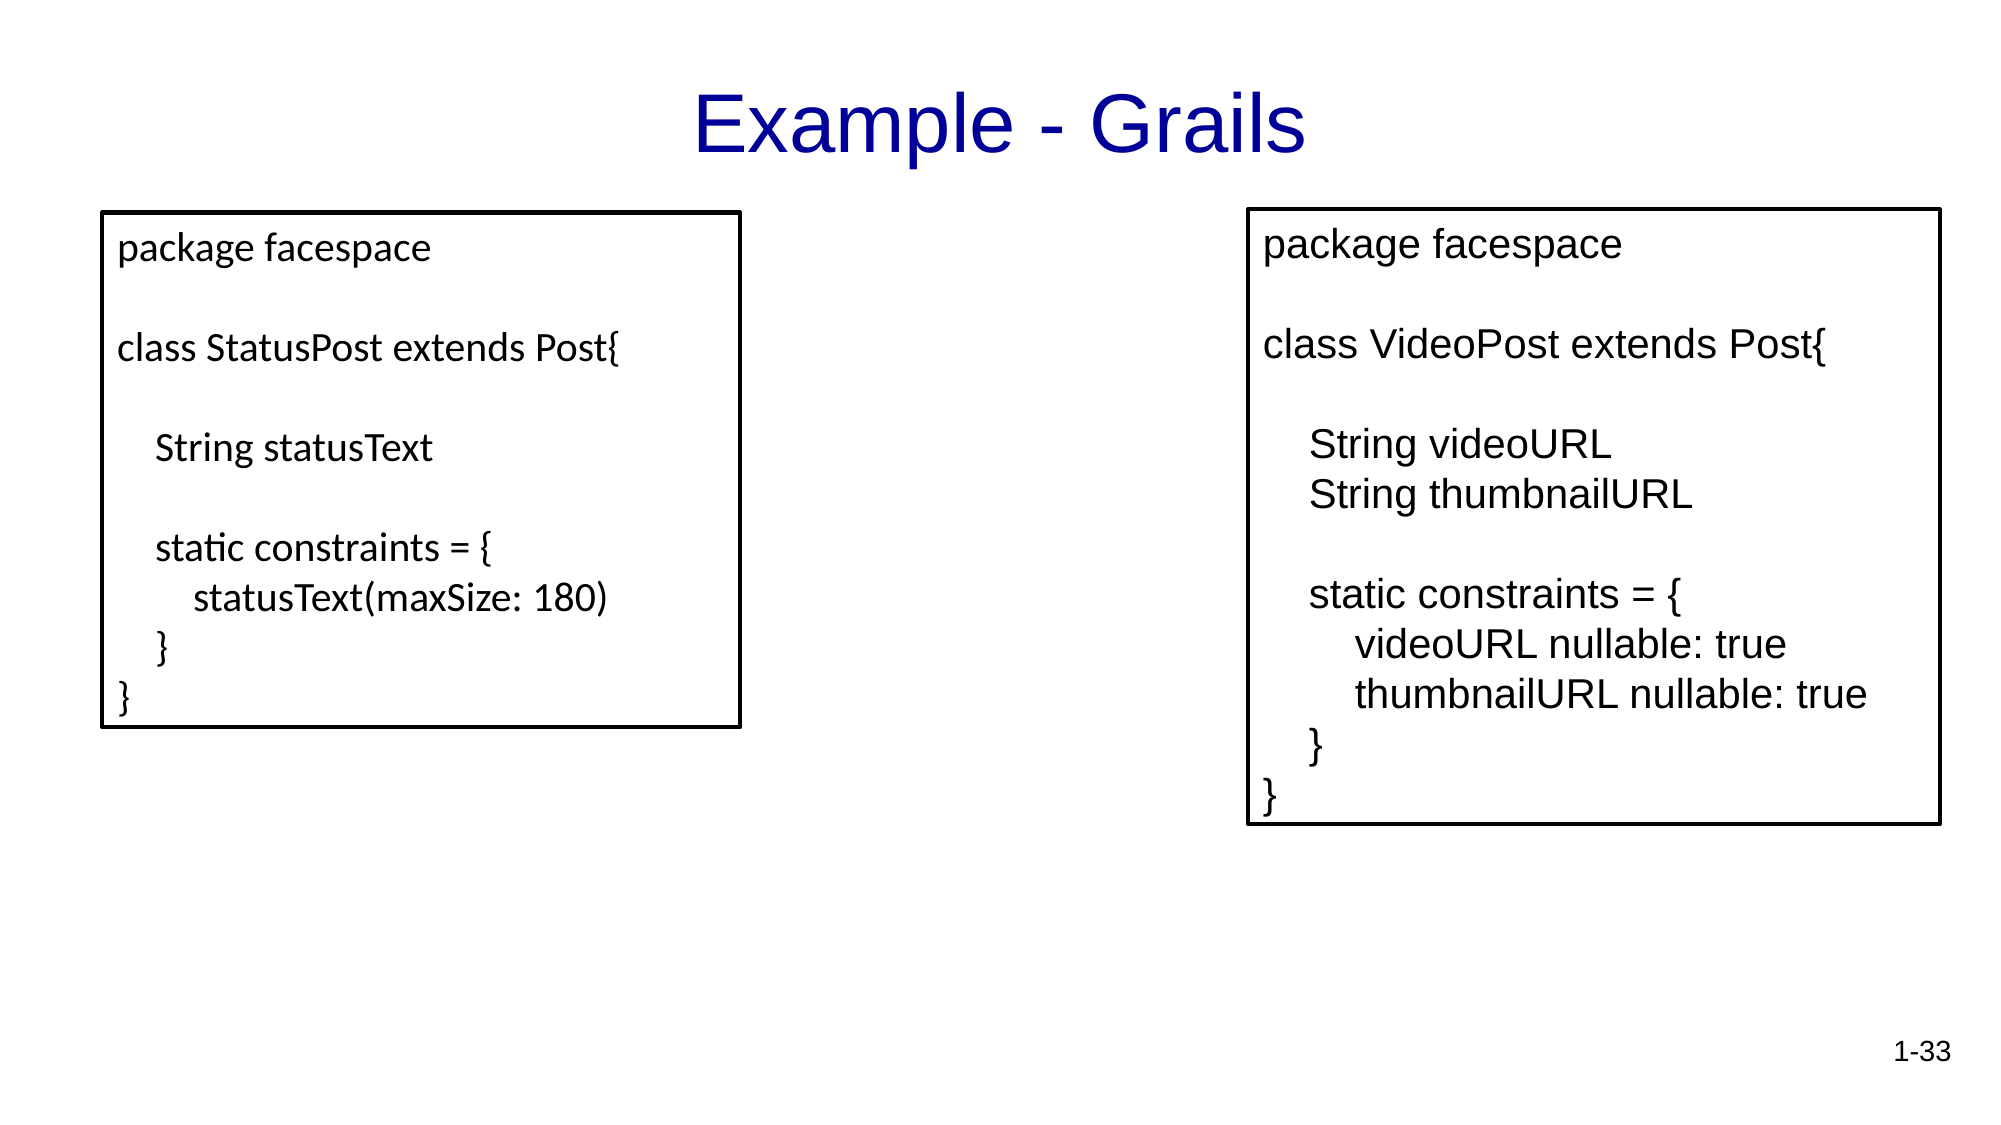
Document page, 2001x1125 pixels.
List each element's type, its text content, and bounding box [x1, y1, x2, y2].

text_box package facespace class StatusPost extends Post{ String statusText static constraints = { statusText(maxSize: 180) } } [100, 210, 742, 729]
text_box package facespace class VideoPost extends Post{ String videoURL String thumbnailURL static constraints = { videoURL nullable: true thumbnailURL nullable: true } } [1246, 207, 1942, 826]
slide_number 1-33 [1549, 1024, 1967, 1101]
title Example - Grails [150, 24, 1850, 213]
